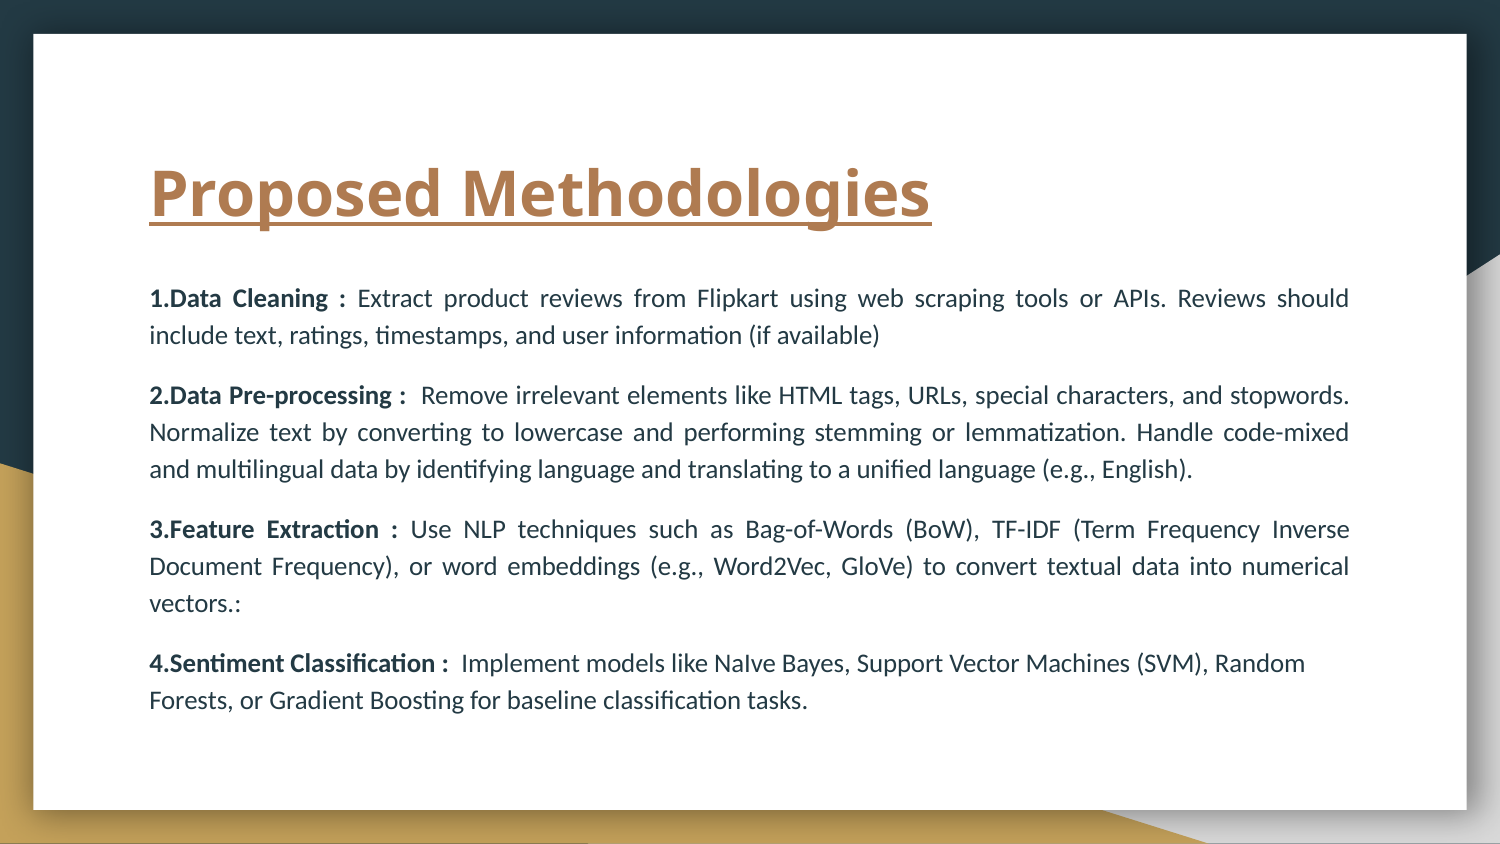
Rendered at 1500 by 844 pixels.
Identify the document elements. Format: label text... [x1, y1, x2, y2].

list 1.Data Cleaning : Extract product reviews from Flipkart using web scraping tools or APIs. Reviews should include text, ratings, timestamps, and user information (if available) 2.Data Pre-processing : Remove irrelevant elements like HTML tags, URLs, special characters, and stopwords. Normalize text by converting to lowercase and performing stemming or lemmatization. Handle code-mixed and multilingual data by identifying language and translating to a unified language (e.g., English). 3.Feature Extraction : Use NLP techniques such as Bag-of-Words (BoW), TF-IDF (Term Frequency Inverse Document Frequency), or word embeddings (e.g., Word2Vec, GloVe) to convert textual data into numerical vectors.: 4.Sentiment Classification : Implement models like NaIve Bayes, Support Vector Machines (SVM), Random Forests, or Gradient Boosting for baseline classification tasks. [134, 260, 1366, 758]
title Proposed Methodologies [134, 138, 1366, 242]
